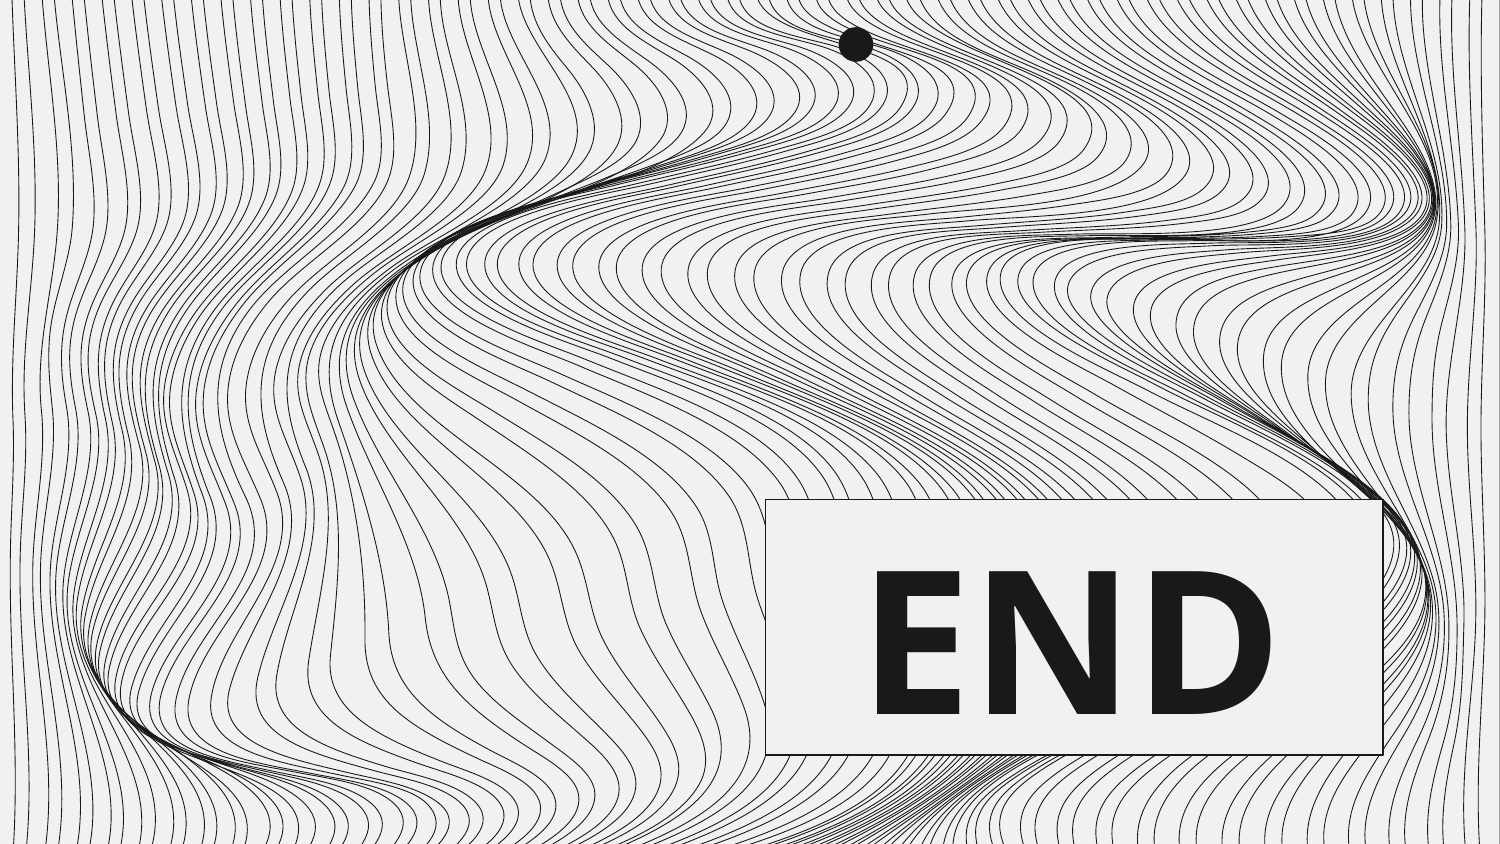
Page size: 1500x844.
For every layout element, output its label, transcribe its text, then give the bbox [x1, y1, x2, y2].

subtitle END [765, 499, 1384, 756]
